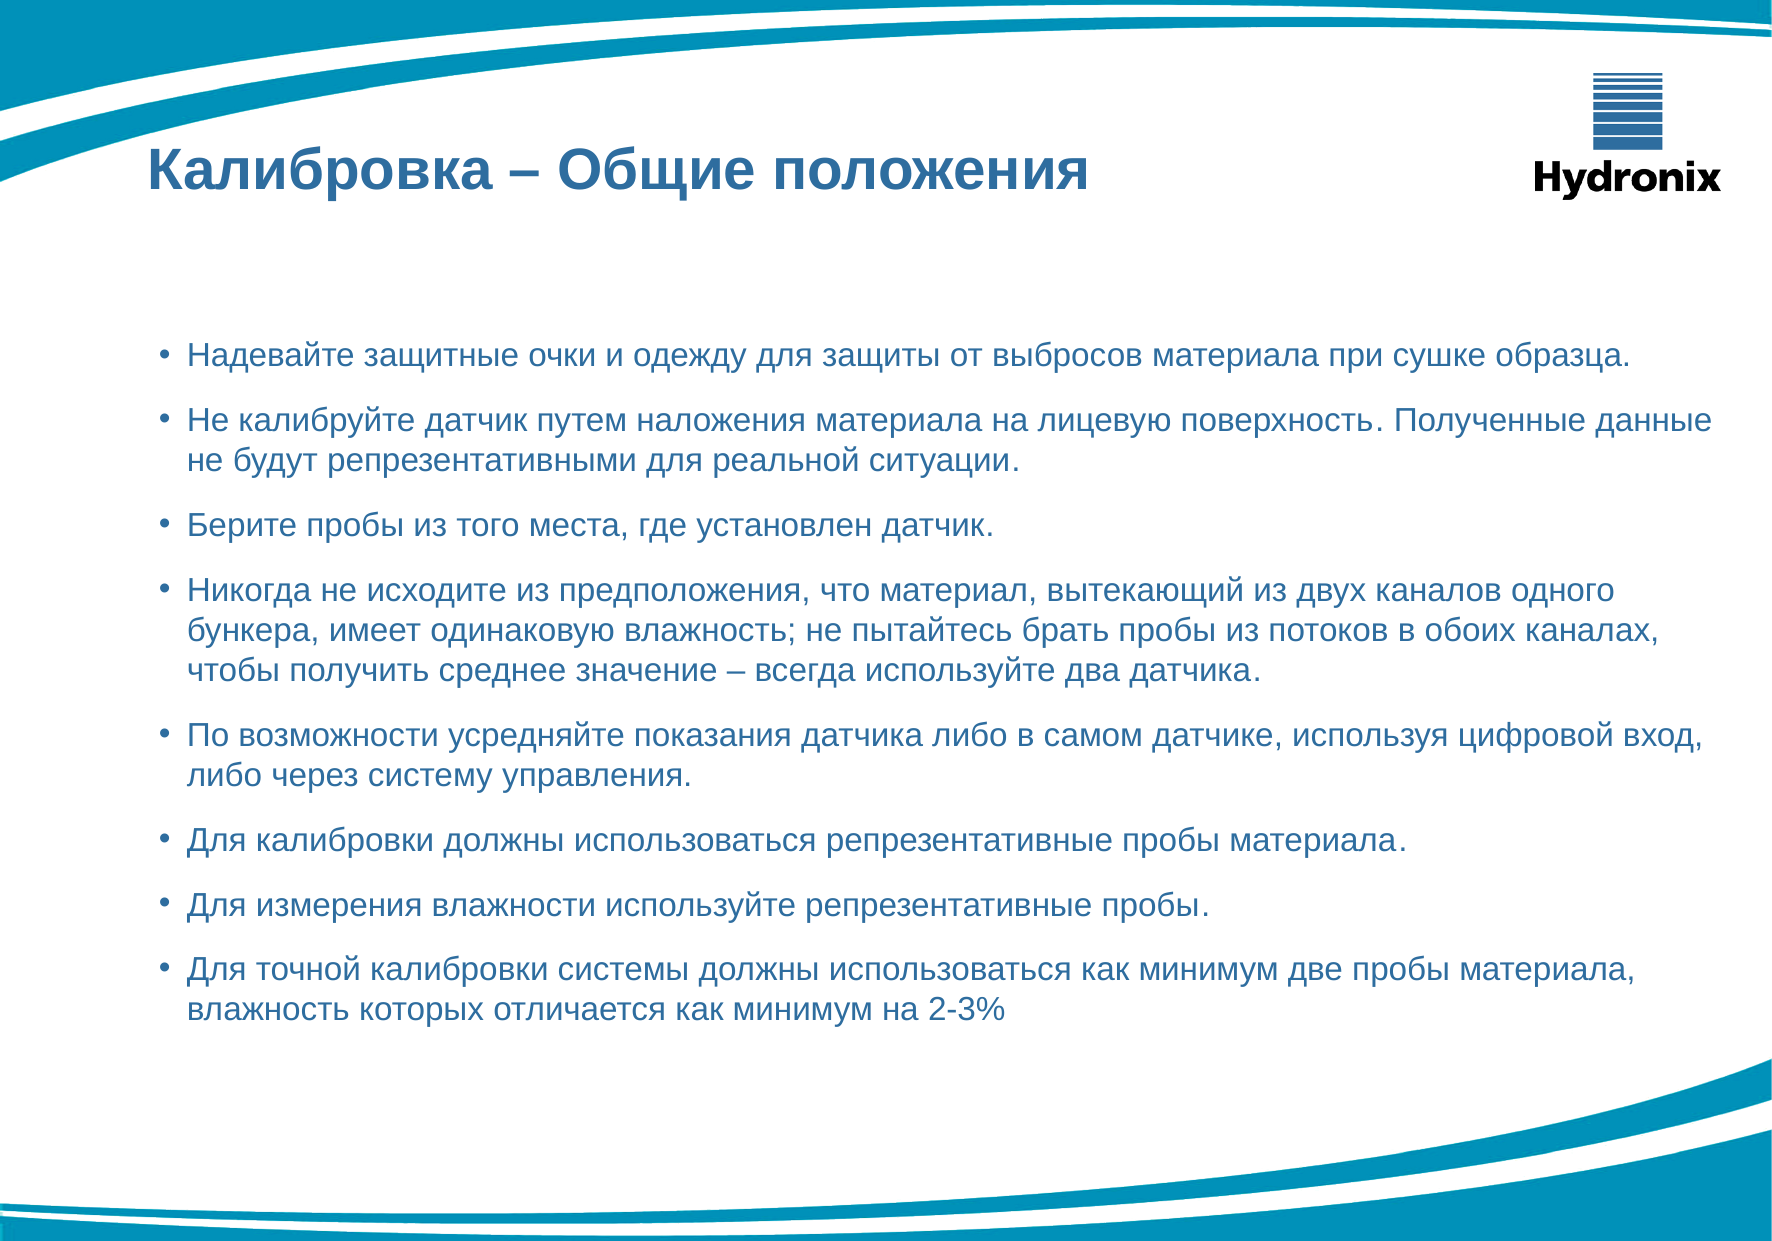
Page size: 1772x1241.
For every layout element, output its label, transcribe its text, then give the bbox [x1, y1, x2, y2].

picture [0, 1057, 1772, 1236]
picture [0, 140, 129, 183]
text_box Надевайте защитные очки и одежду для защиты от выбросов материала при сушке образца. Не калибруйте датчик путем наложения материала на лицевую поверхность. Полученные данные не будут репрезентативными для реальной ситуации. Берите пробы из того места, где установлен датчик. Никогда не исходите из предположения, что материал, вытекающий из двух каналов одного бункера, имеет одинаковую влажность; не пытайтесь брать пробы из потоков в обоих каналах, чтобы получить среднее значение – всегда используйте два датчика. По возможности усредняйте показания датчика либо в самом датчике, используя цифровой вход, либо через систему управления. Для калибровки должны использоваться репрезентативные пробы материала. Для измерения влажности используйте репрезентативные пробы. Для точной калибровки системы должны использоваться как минимум две пробы материала, влажность которых отличается как минимум на 2-3% [141, 324, 1737, 1037]
text_box Калибровка – Общие положения [129, 133, 1477, 216]
picture [0, 5, 1772, 200]
